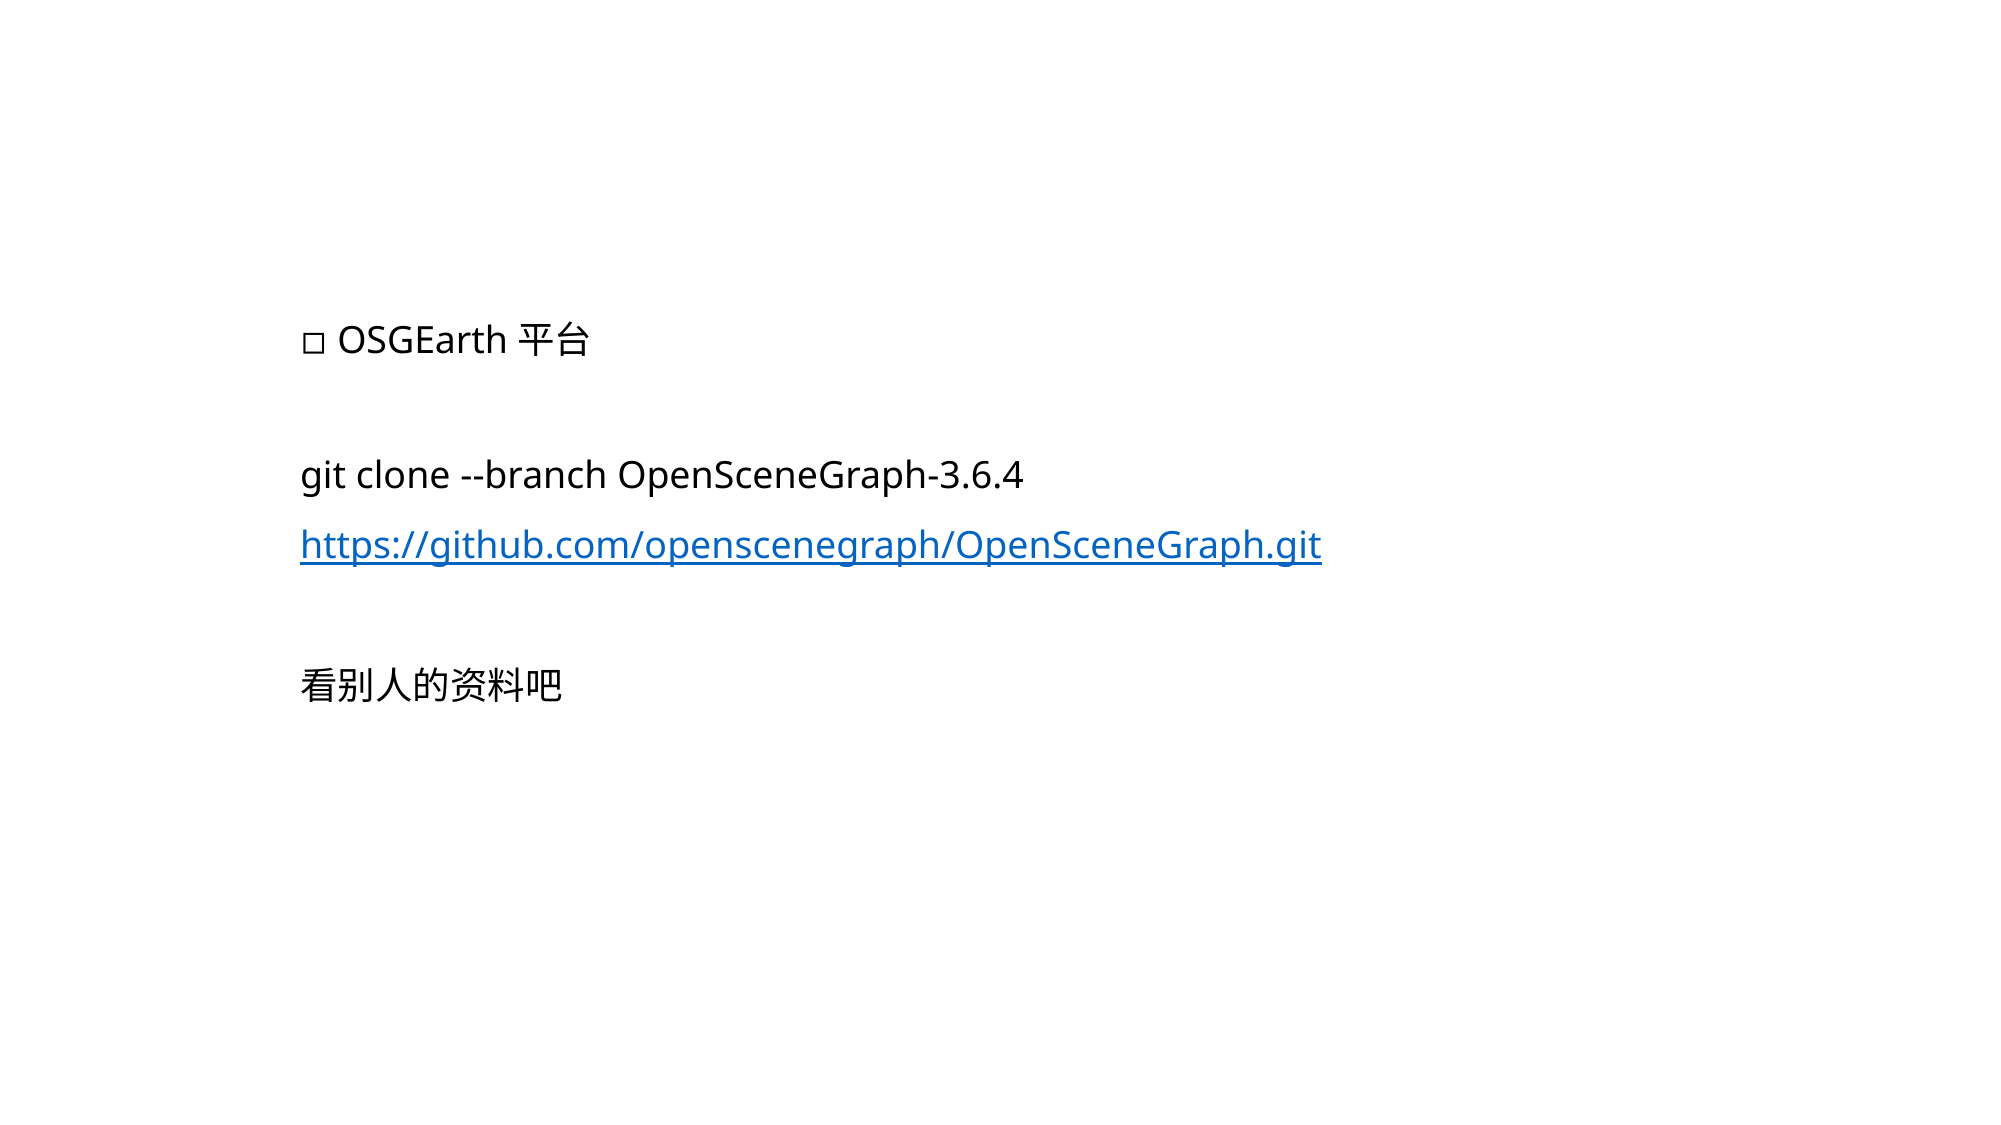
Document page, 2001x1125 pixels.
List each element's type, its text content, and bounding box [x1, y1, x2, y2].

text_box ◽ OSGEarth平台 git clone --branch OpenSceneGraph-3.6.4 https://github.com/openscenegraph/OpenSceneGraph.git 看别人的资料吧 [285, 285, 1715, 715]
